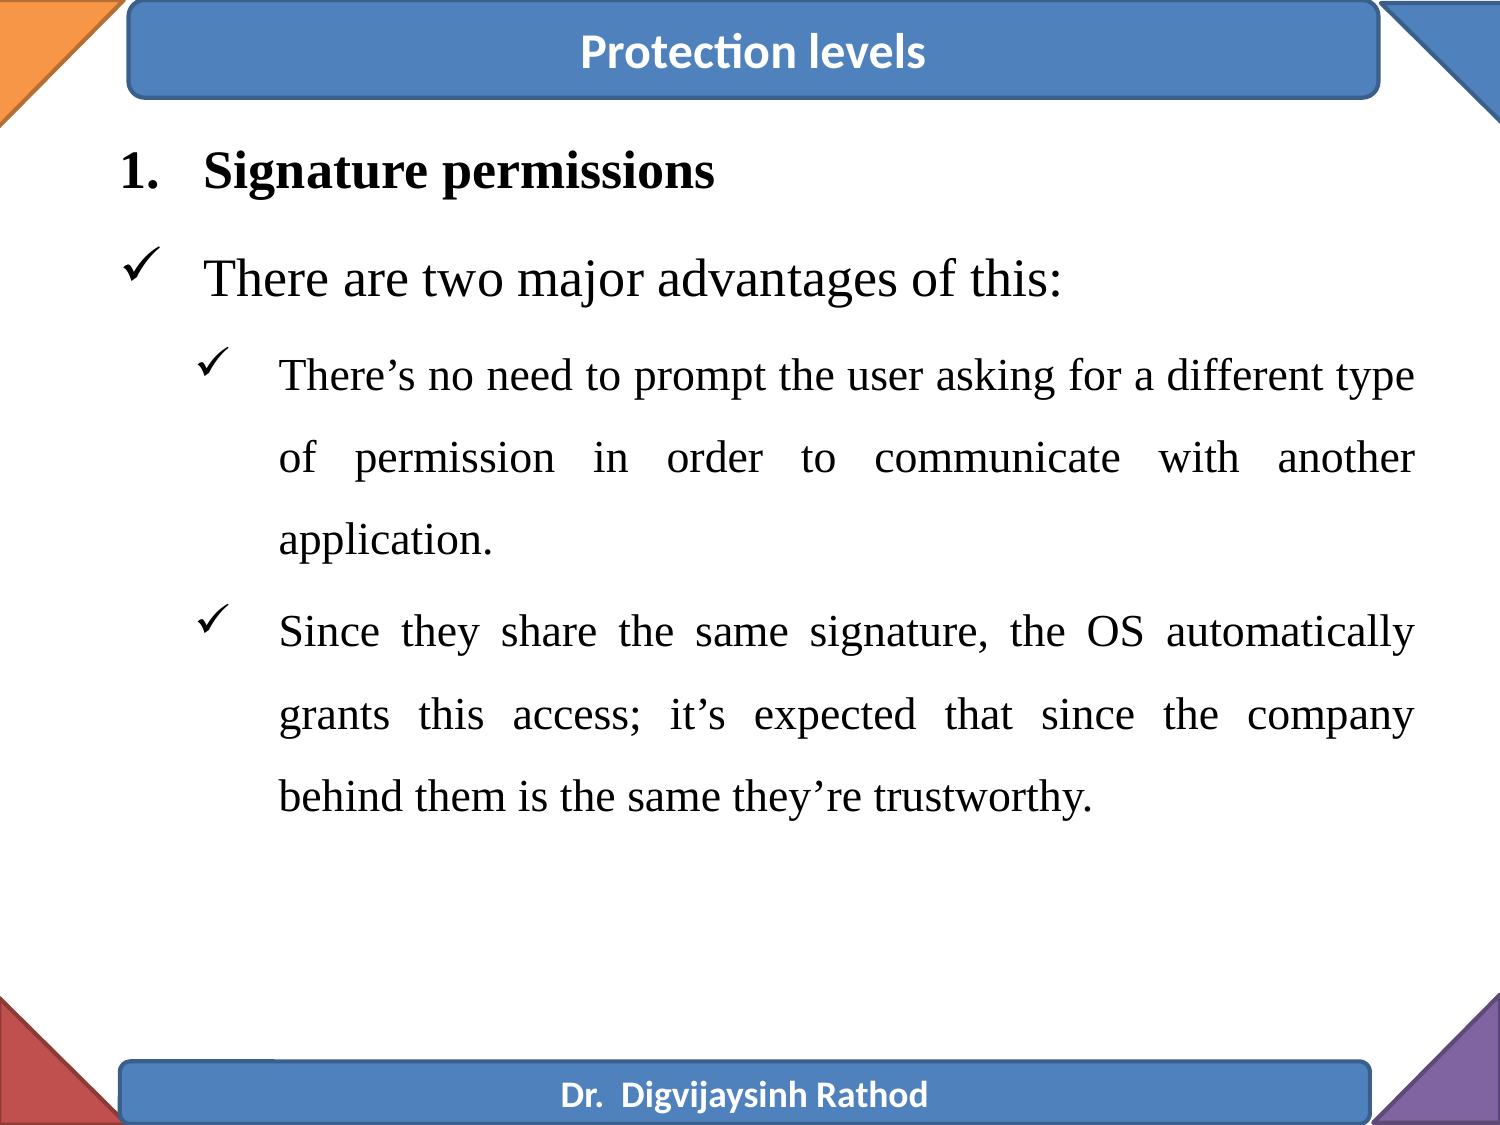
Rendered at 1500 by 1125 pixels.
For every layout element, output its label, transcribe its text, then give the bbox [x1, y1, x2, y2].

text_box [0, 996, 123, 1125]
text_box [1371, 992, 1500, 1125]
text_box [0, 0, 126, 129]
subtitle Signature permissions There are two major advantages of this: There’s no need to prompt the user asking for a different type of permission in order to communicate with another application. Since they share the same signature, the OS automatically grants this access; it’s expected that since the company behind them is the same they’re trustworthy. [29, 94, 1432, 992]
text_box Dr. Digvijaysinh Rathod [117, 1059, 1372, 1125]
text_box [1378, 0, 1500, 124]
text_box Protection levels [126, 0, 1381, 100]
